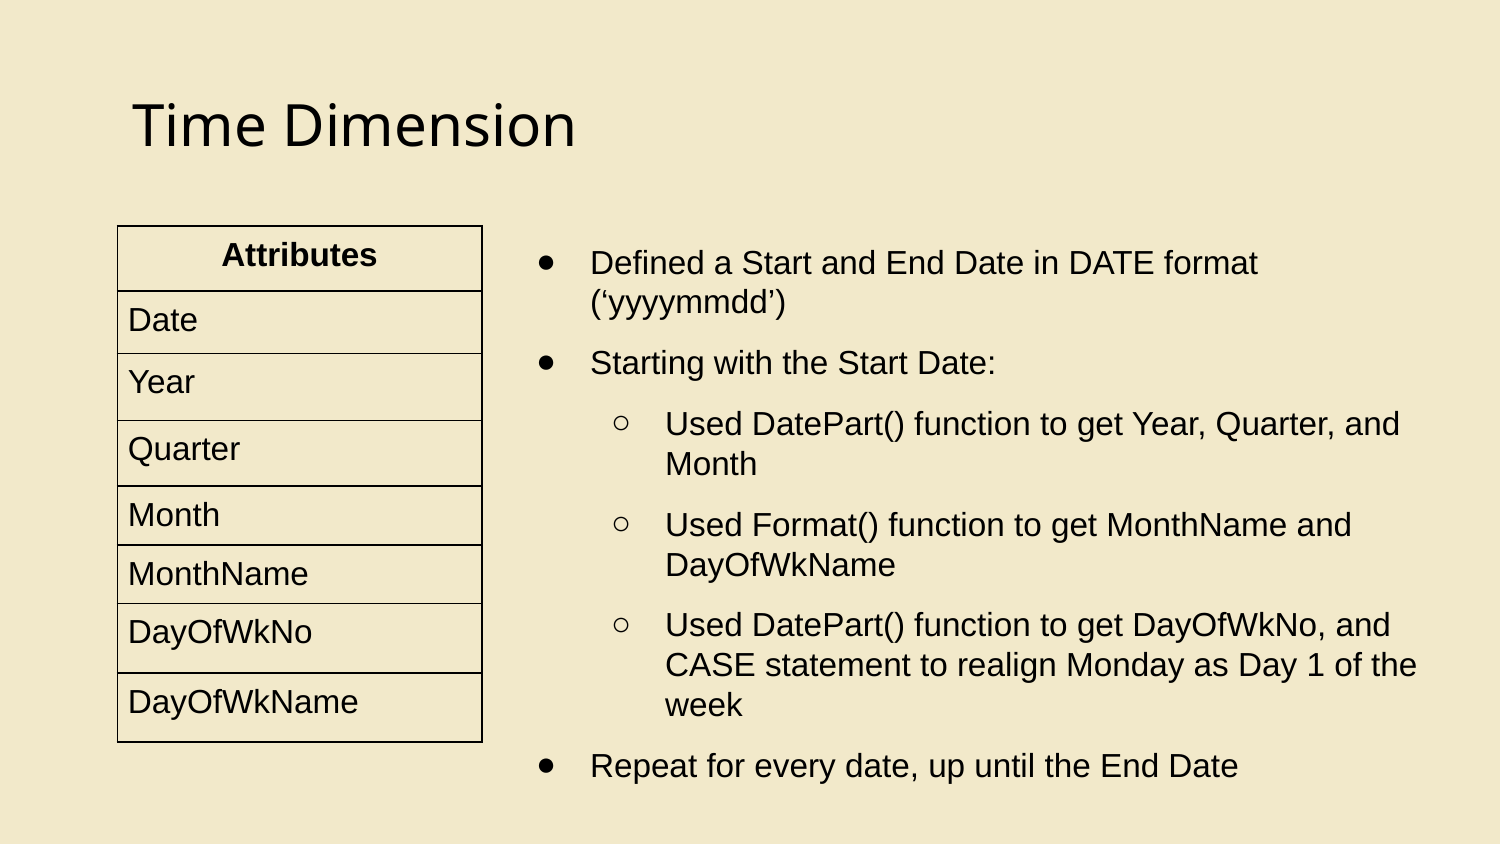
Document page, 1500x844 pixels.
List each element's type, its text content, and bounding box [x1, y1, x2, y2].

table_cell Date [118, 292, 481, 353]
table_cell Month [118, 487, 481, 544]
table_cell DayOfWkNo [118, 604, 481, 672]
table_header Attributes [118, 227, 481, 290]
table_cell MonthName [118, 546, 481, 603]
table_cell DayOfWkName [118, 674, 481, 741]
table_cell Year [118, 354, 481, 420]
text_box Defined a Start and End Date in DATE format (‘yyyymmdd’) Starting with the Start Date: Used DatePart() function to get Year, Quarter, and Month Used Format() function to get MonthName and DayOfWkName Used DatePart() function to get DayOfWkNo, and CASE statement to realign Monday as Day 1 of the week Repeat for every date, up until the End Date [500, 225, 1434, 789]
title Time Dimension [117, 72, 1383, 168]
table_cell Quarter [118, 421, 481, 485]
